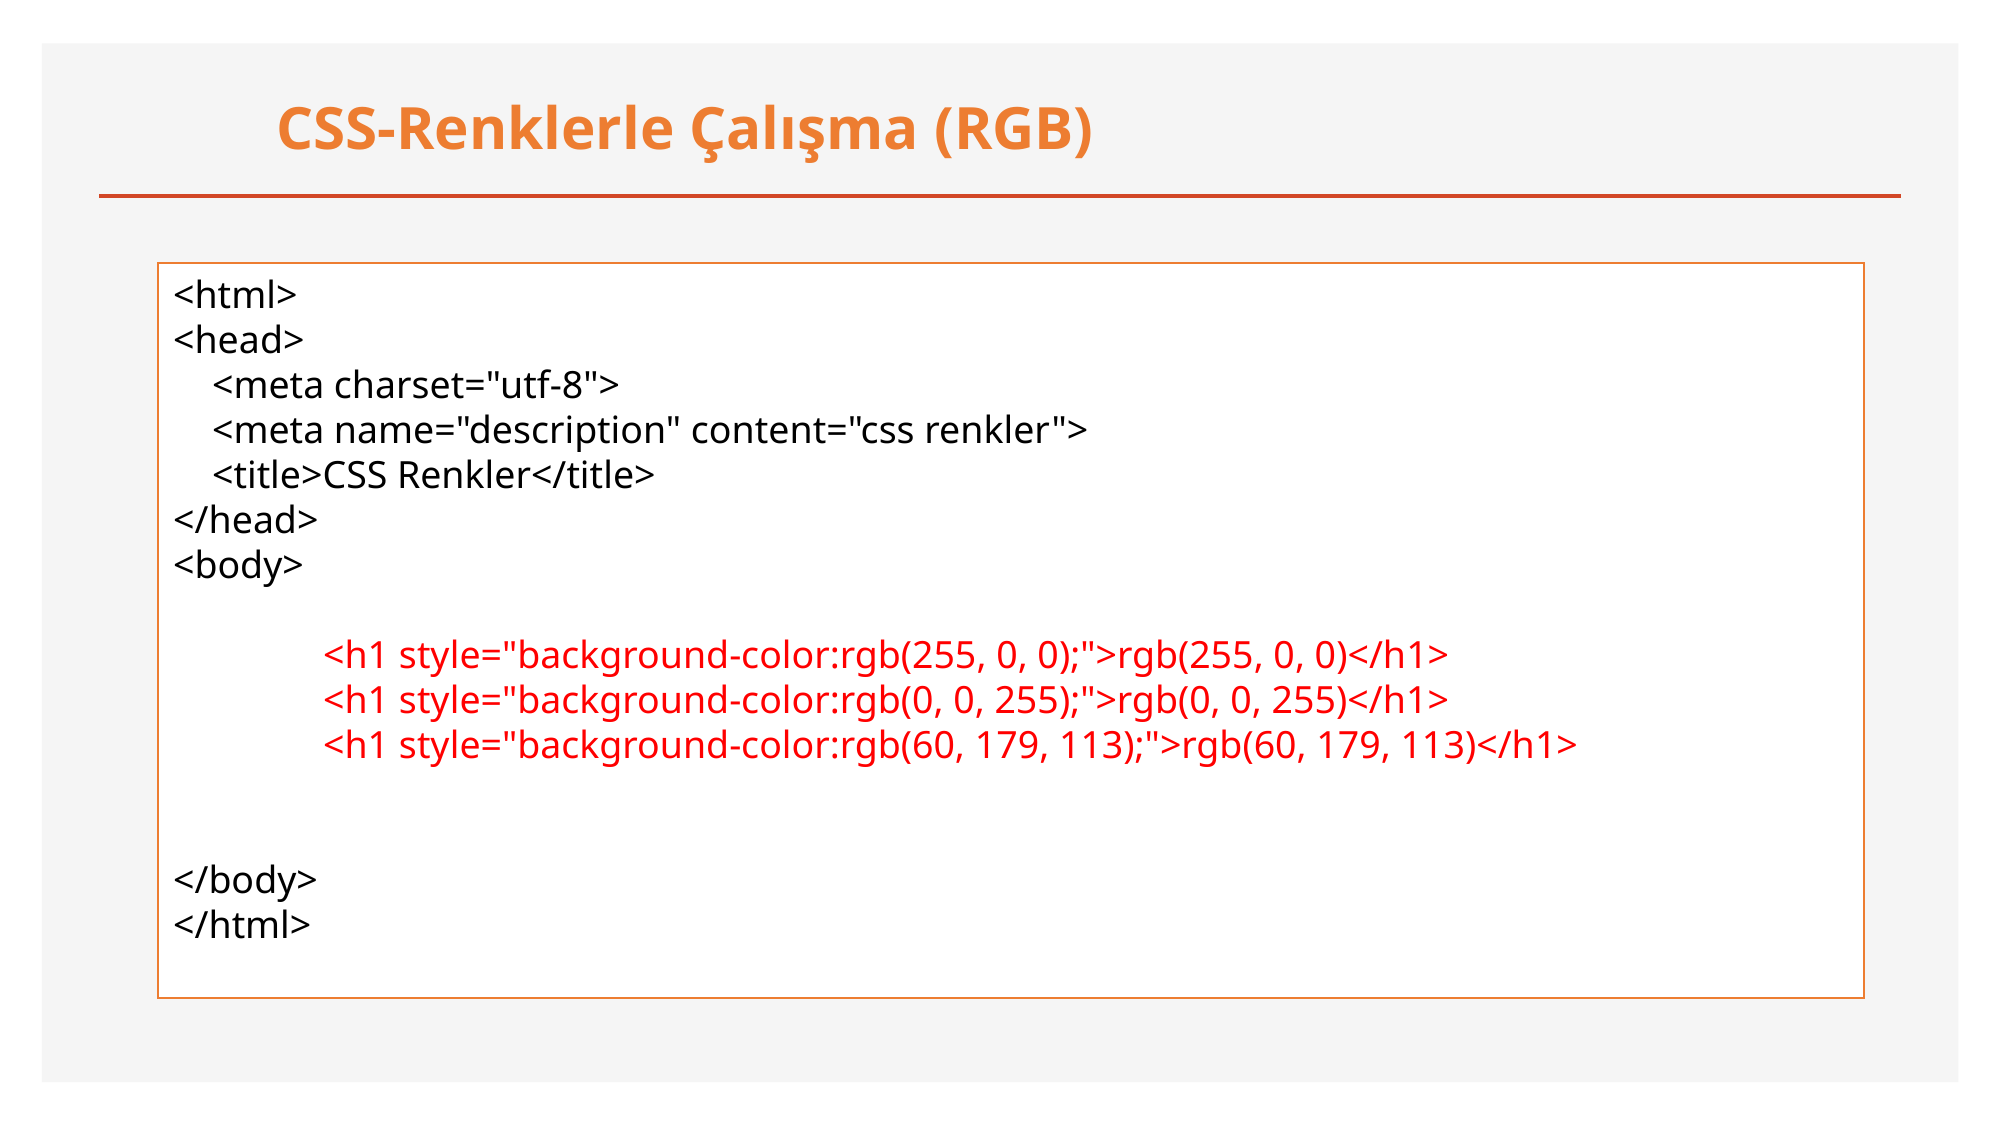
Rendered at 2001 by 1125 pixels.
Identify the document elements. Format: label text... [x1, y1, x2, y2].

text_box <html> <head> <meta charset="utf-8"> <meta name="description" content="css renkler"> <title>CSS Renkler</title> </head> <body> <h1 style="background-color:rgb(255, 0, 0);">rgb(255, 0, 0)</h1> <h1 style="background-color:rgb(0, 0, 255);">rgb(0, 0, 255)</h1> <h1 style="background-color:rgb(60, 179, 113);">rgb(60, 179, 113)</h1> </body> </html> [157, 262, 1865, 999]
text_box CSS-Renklerle Çalışma (RGB) [261, 84, 1109, 169]
